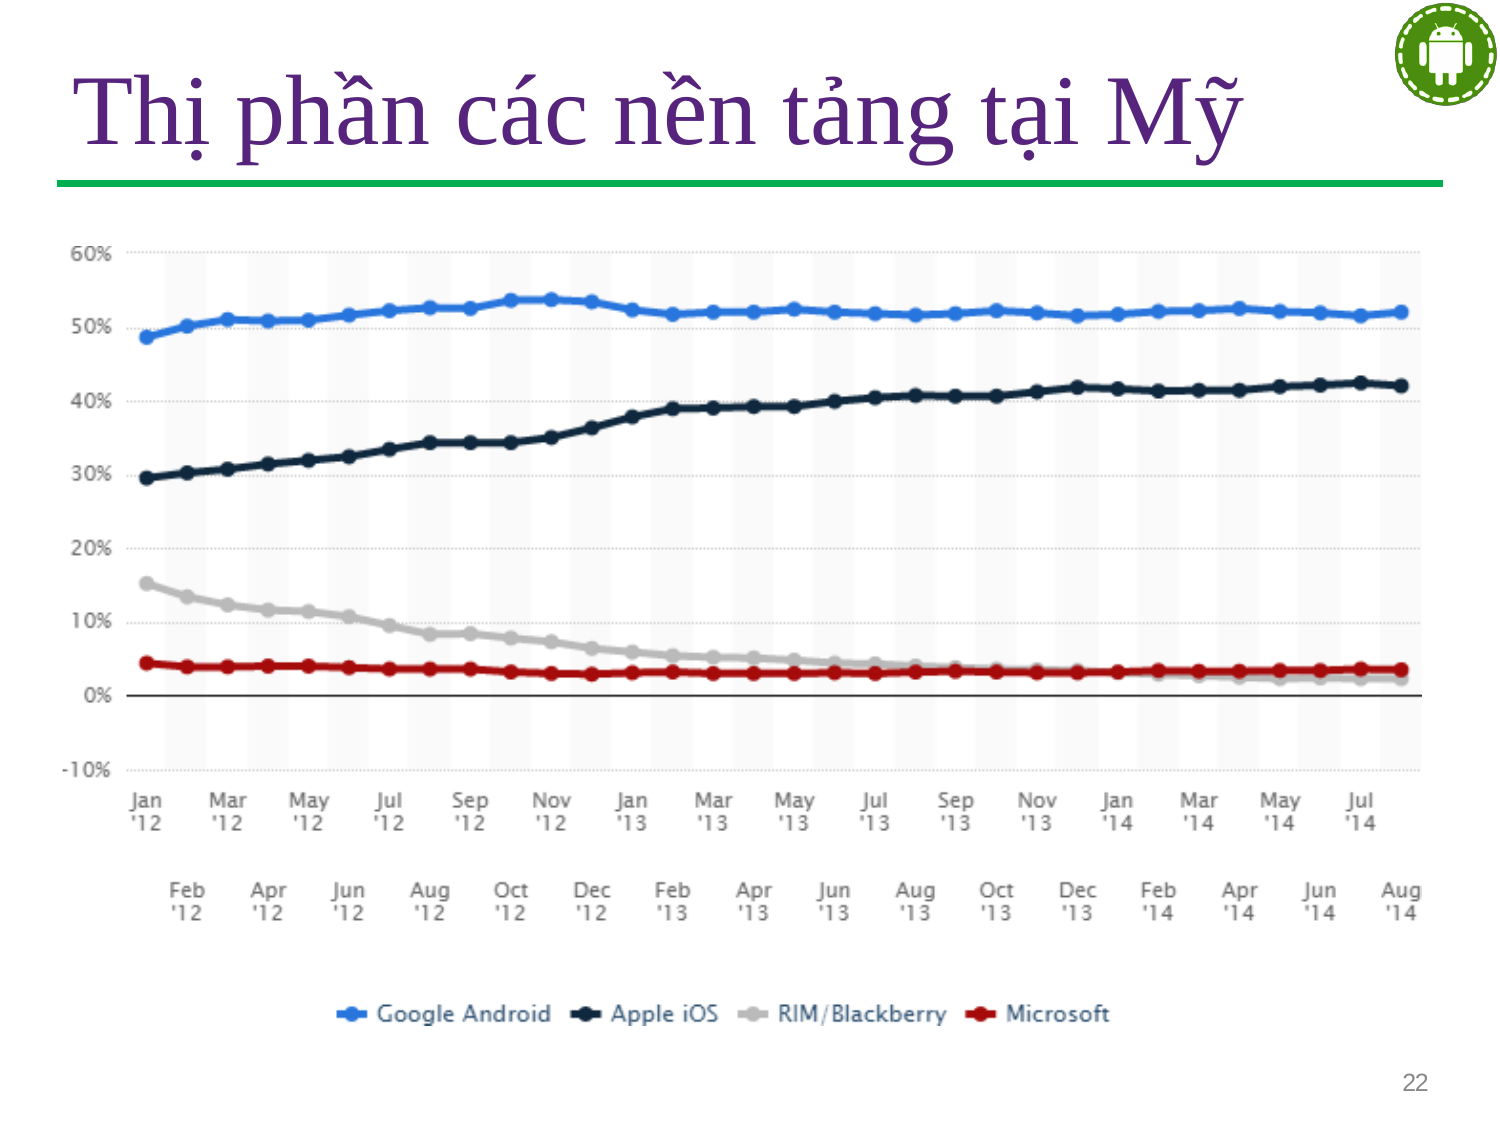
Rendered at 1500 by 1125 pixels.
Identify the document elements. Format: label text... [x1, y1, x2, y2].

text_box [62, 246, 1422, 1026]
title Thị phần các nền tảng tại Mỹ [70, 42, 1246, 233]
slide_number 22 [1398, 1070, 1432, 1125]
picture [1391, 0, 1500, 109]
